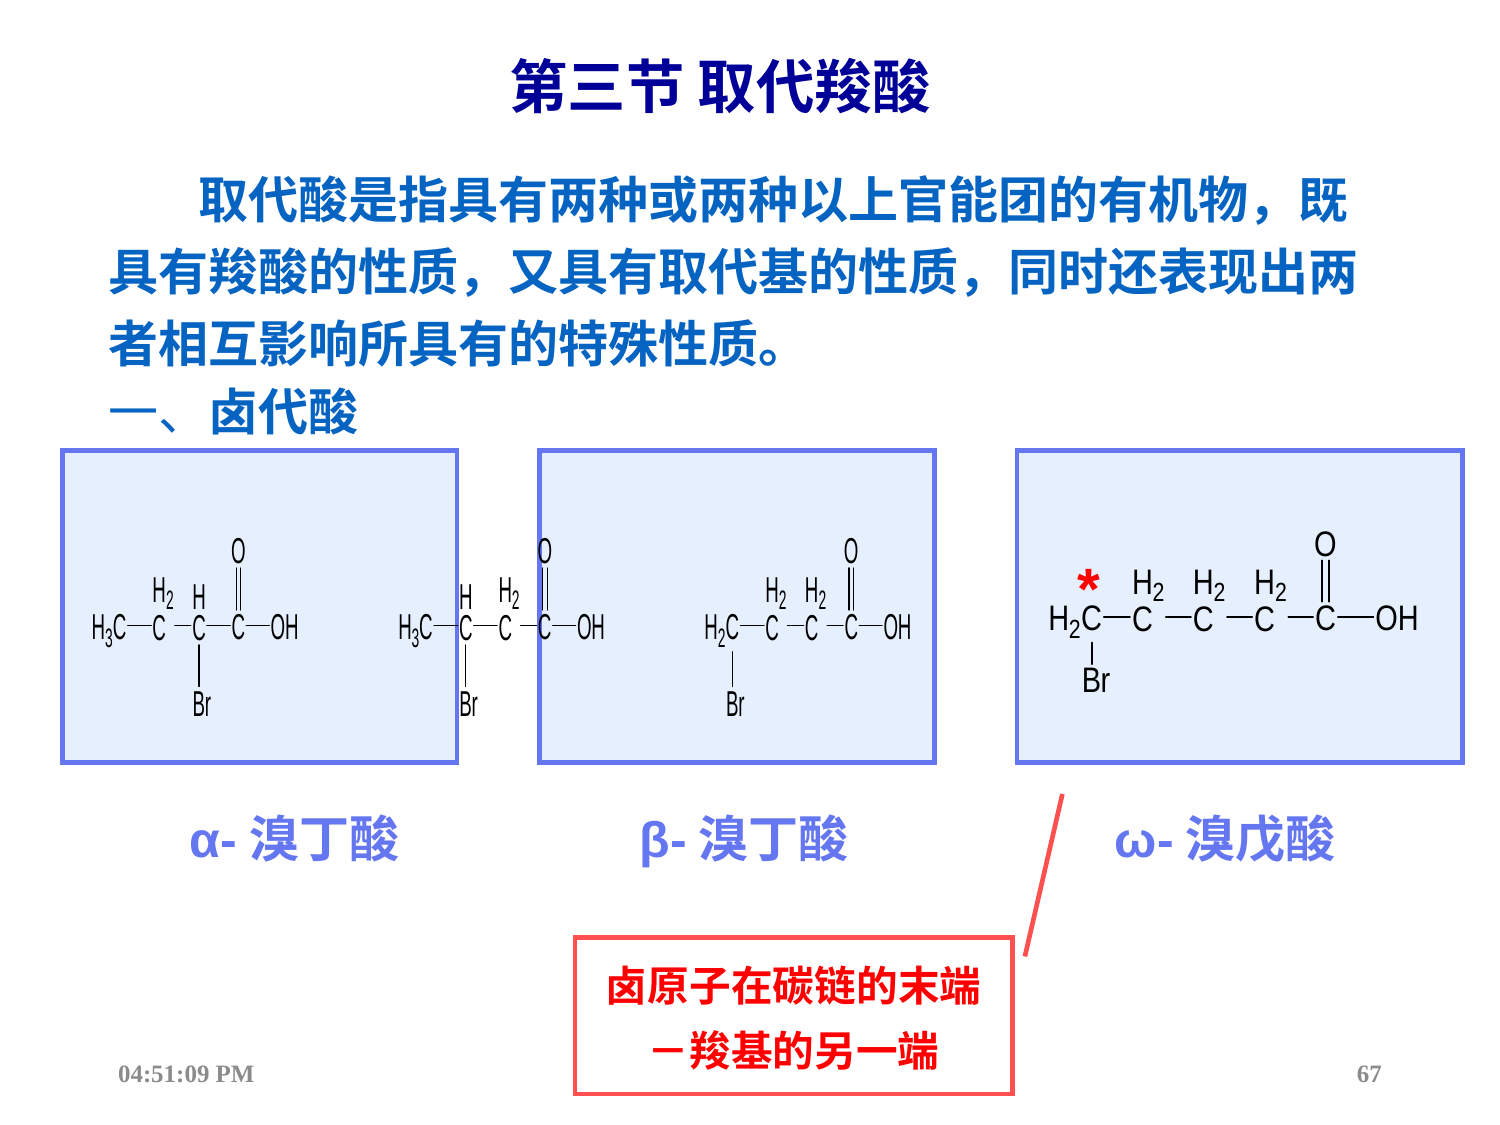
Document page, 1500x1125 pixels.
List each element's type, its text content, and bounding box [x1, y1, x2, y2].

text_box β-溴丁酸 [624, 800, 895, 875]
text_box 一、卤代酸 [77, 373, 374, 448]
text_box 卤原子在碳链的末端－羧基的另一端 [574, 937, 1013, 1094]
text_box 取代酸是指具有两种或两种以上官能团的有机物，既具有羧酸的性质，又具有取代基的性质，同时还表现出两者相互影响所具有的特殊性质。 [76, 149, 1400, 380]
slide_number 67 [1059, 1042, 1397, 1103]
text_box ω-溴戊酸 [1100, 800, 1355, 875]
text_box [62, 450, 1463, 763]
text_box 第三节 取代羧酸 [478, 42, 968, 128]
text_box α-溴丁酸 [174, 800, 445, 875]
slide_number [103, 1042, 441, 1103]
